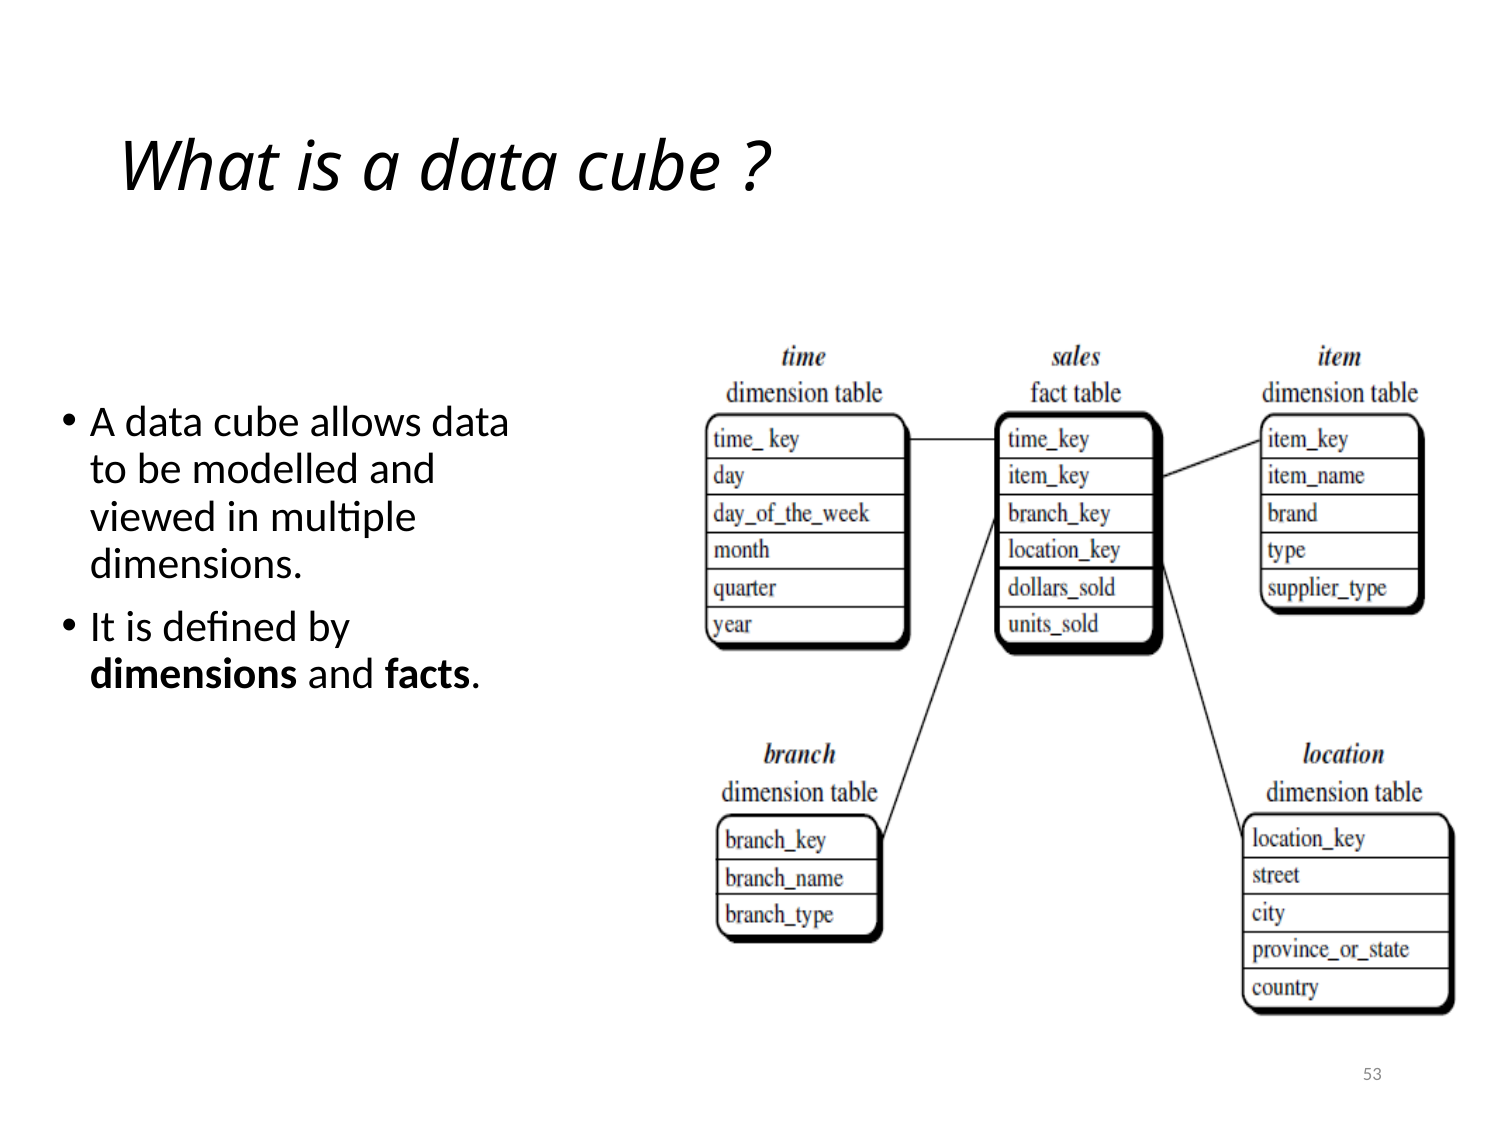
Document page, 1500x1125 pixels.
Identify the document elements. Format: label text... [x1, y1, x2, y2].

list A data cube allows data to be modelled and viewed in multiple dimensions. It is defined by dimensions and facts. [46, 391, 569, 908]
title What is a data cube ? [103, 59, 1397, 278]
picture [658, 271, 1472, 1028]
slide_number 53 [1059, 1042, 1397, 1103]
